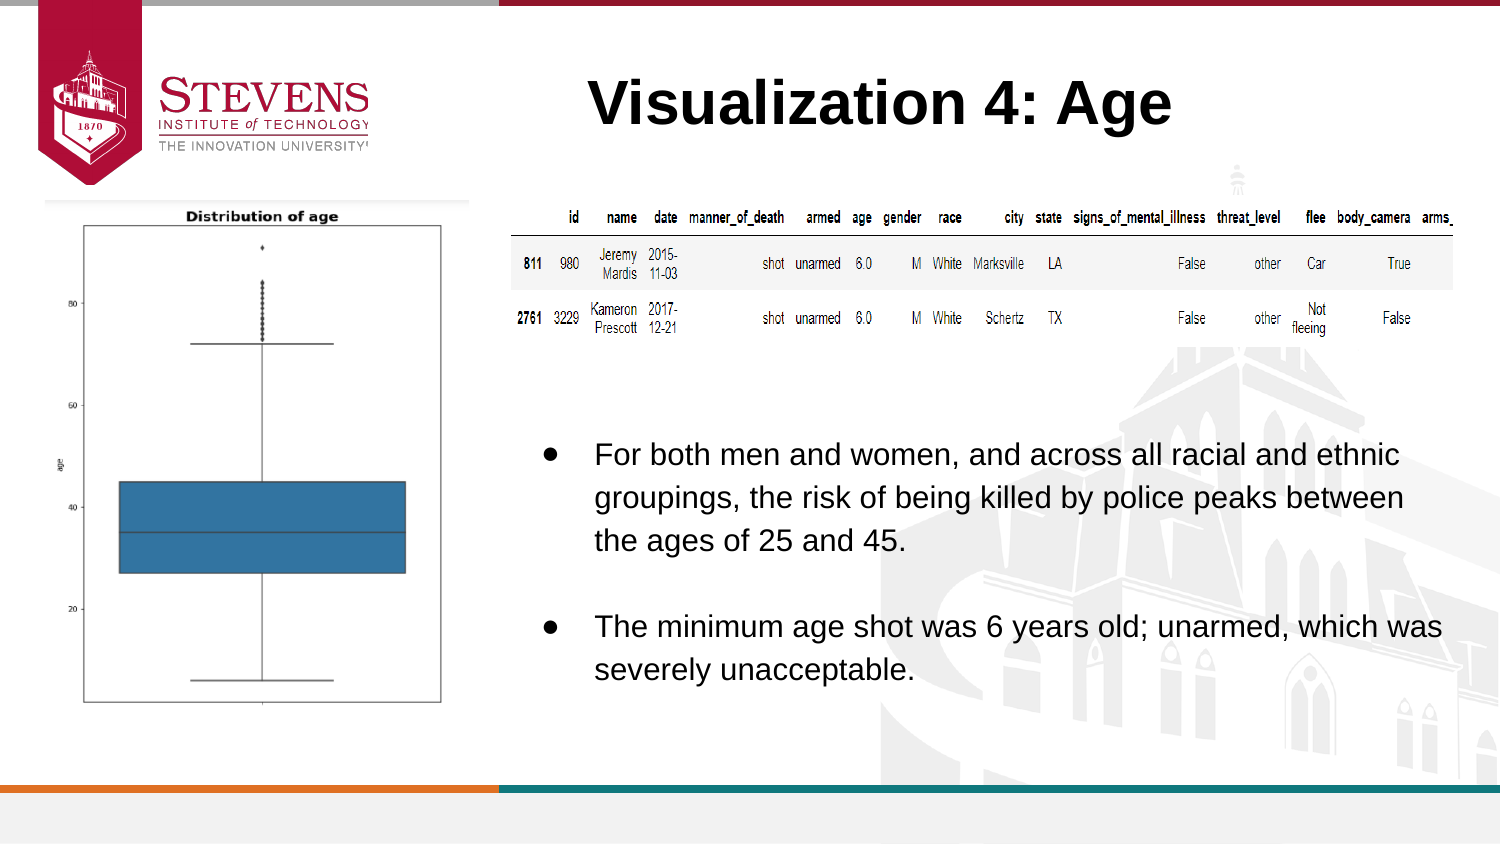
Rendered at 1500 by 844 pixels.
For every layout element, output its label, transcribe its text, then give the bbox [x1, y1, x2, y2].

picture [44, 199, 470, 722]
text_box Visualization 4: Age [461, 47, 1301, 153]
picture [504, 147, 1500, 785]
text_box For both men and women, and across all racial and ethnic groupings, the risk of being killed by police peaks between the ages of 25 and 45. The minimum age shot was 6 years old; unarmed, which was severely unacceptable. [504, 376, 1471, 702]
picture [38, 0, 368, 185]
